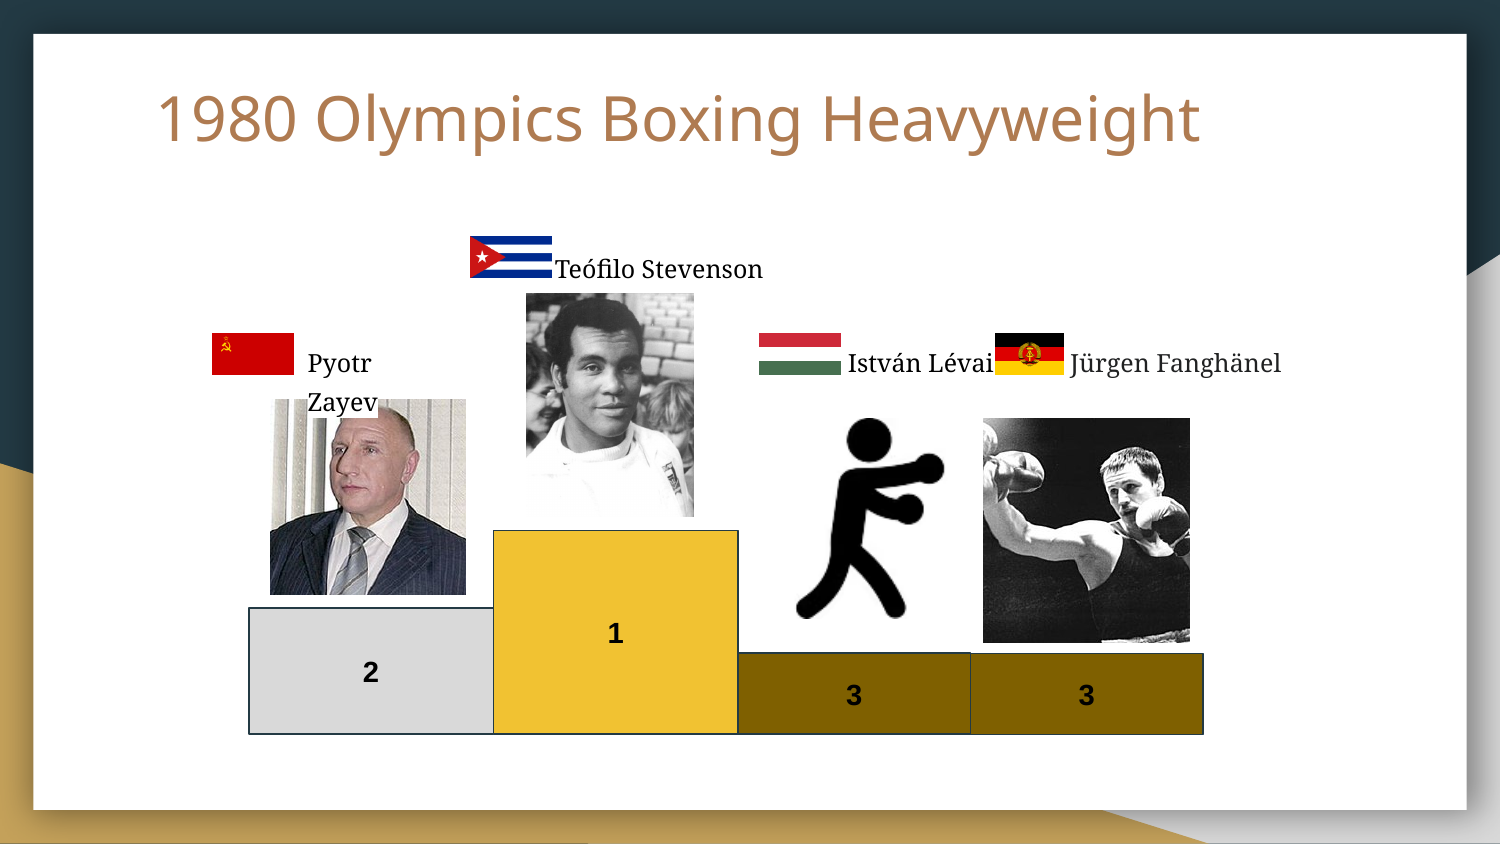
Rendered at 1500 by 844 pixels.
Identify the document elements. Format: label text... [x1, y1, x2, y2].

title 1980 Olympics Boxing Heavyweight [140, 64, 1372, 221]
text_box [212, 228, 1319, 735]
